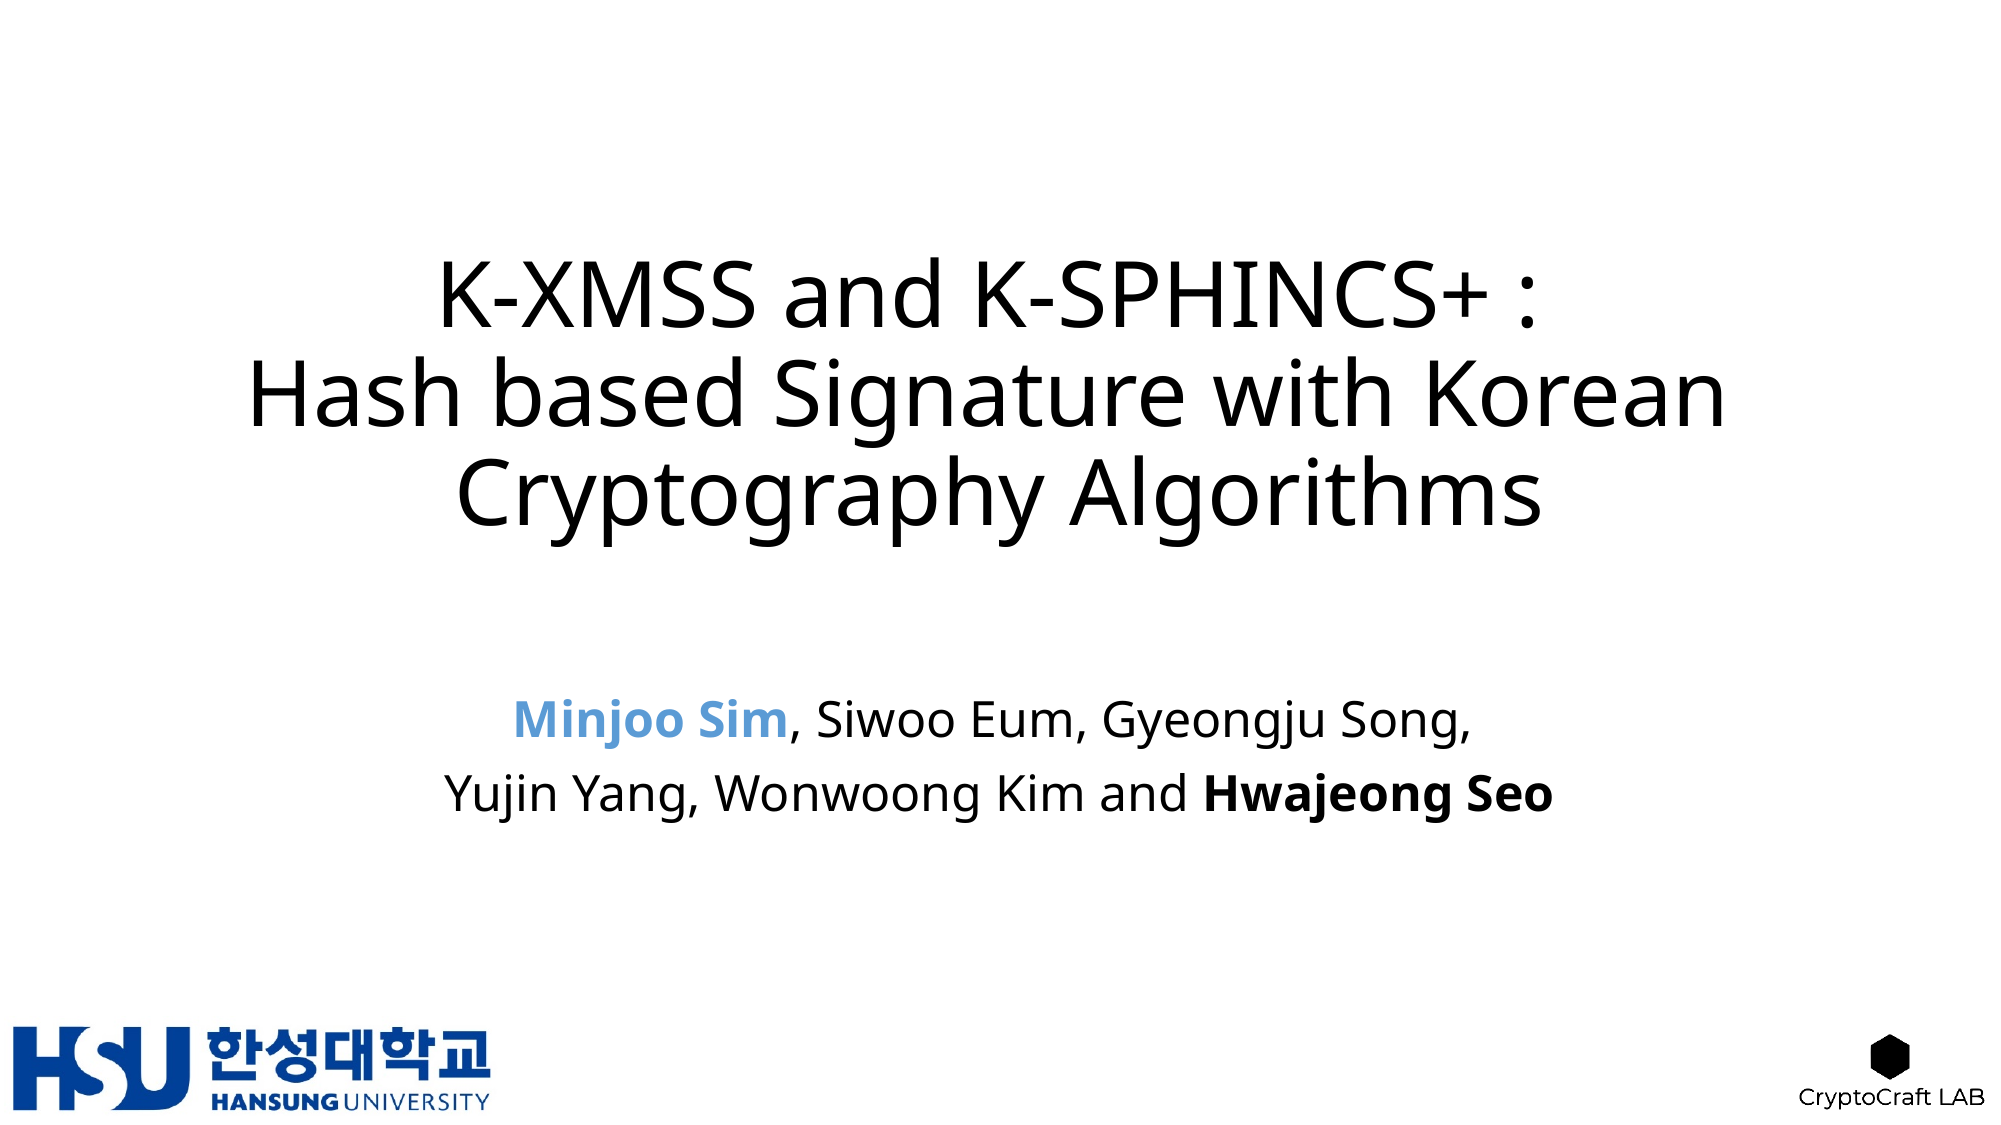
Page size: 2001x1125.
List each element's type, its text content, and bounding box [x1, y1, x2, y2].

picture [1784, 1019, 2000, 1125]
title K-XMSS and K-SPHINCS+ : Hash based Signature with Korean Cryptography Algorithms [0, 200, 2000, 593]
subtitle Minjoo Sim, Siwoo Eum, Gyeongju Song, Yujin Yang, Wonwoong Kim and Hwajeong Seo [0, 622, 2000, 895]
picture [4, 1016, 501, 1122]
